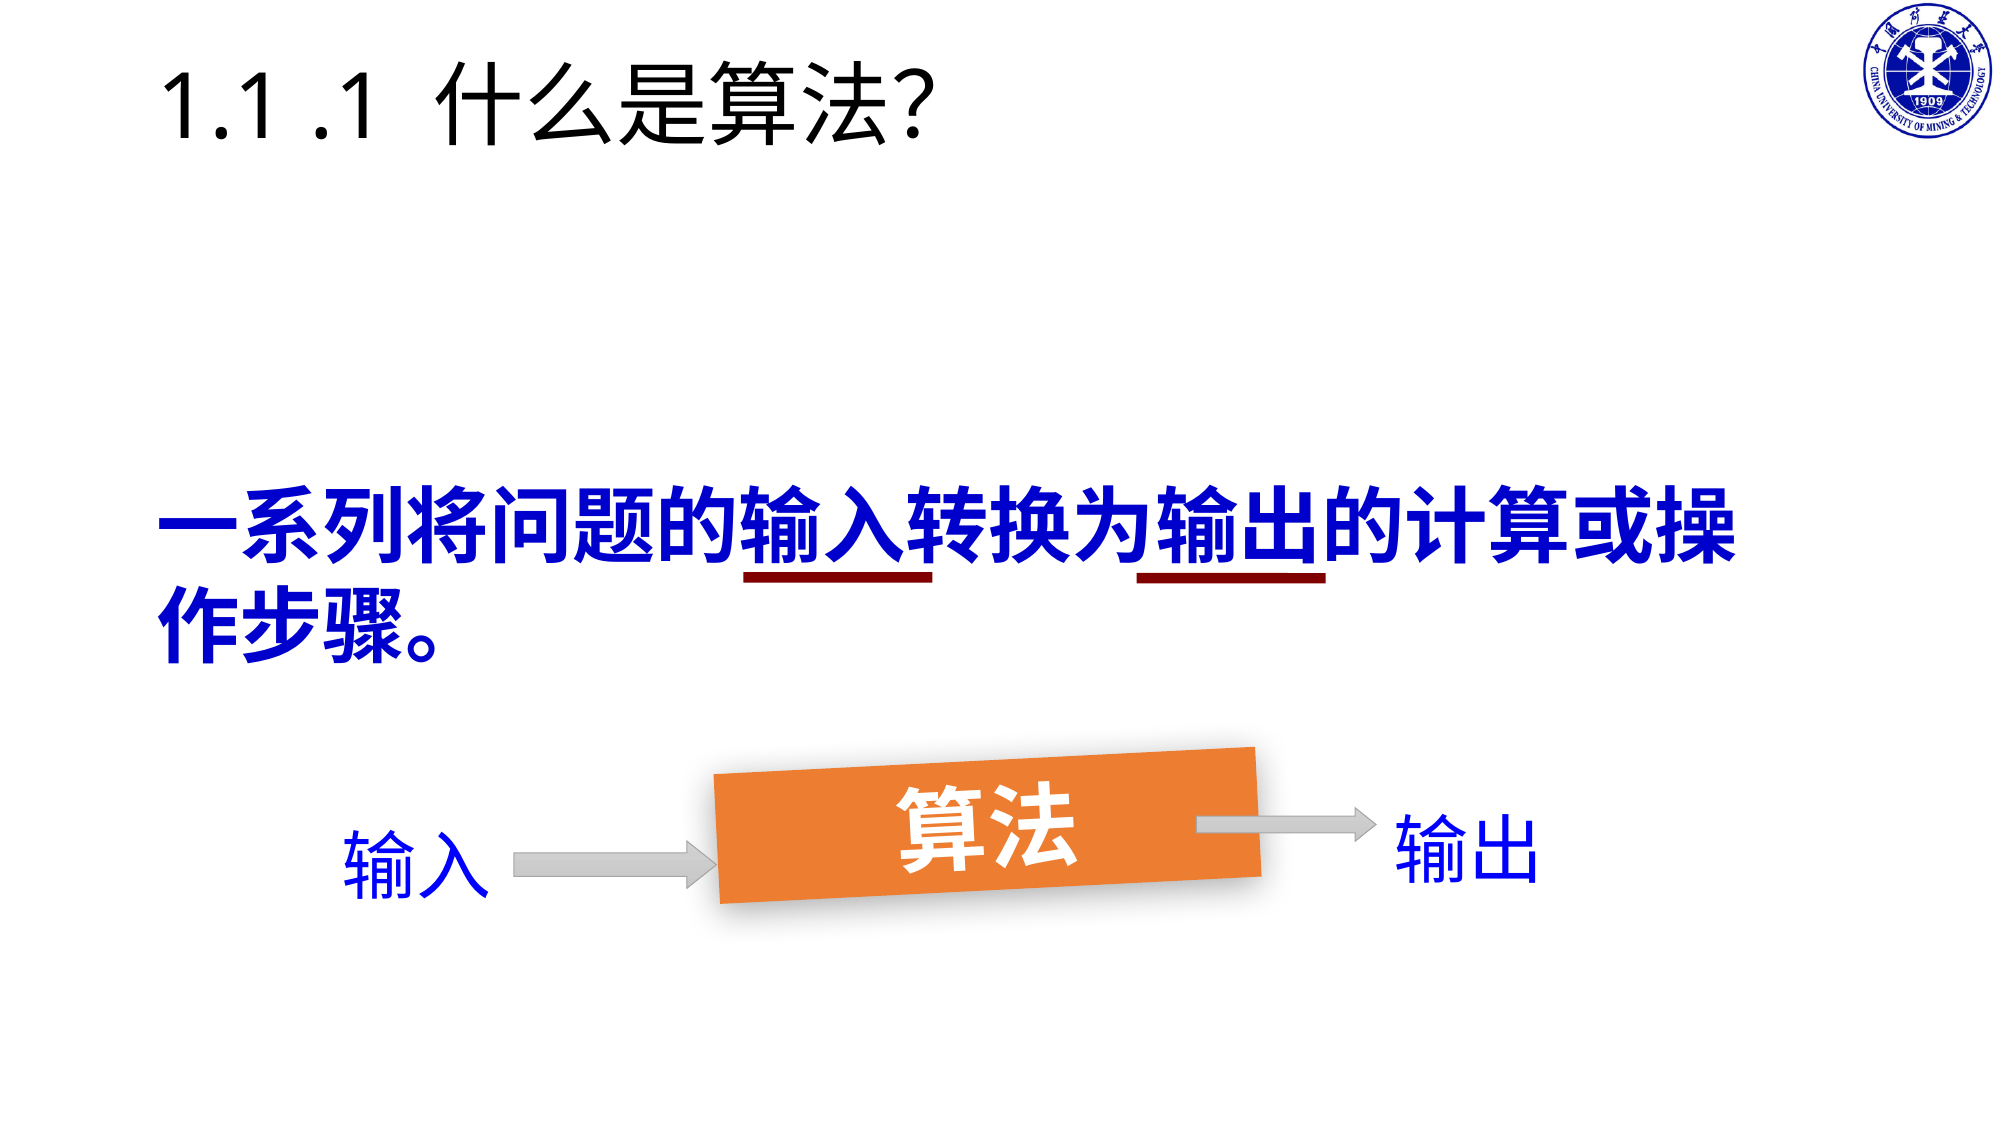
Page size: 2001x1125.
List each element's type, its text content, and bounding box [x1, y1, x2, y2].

text_box 输入 [327, 811, 574, 916]
text_box 算法 [713, 746, 1262, 904]
text_box [1195, 806, 1377, 843]
text_box [574, 840, 718, 890]
text_box 一系列将问题的输入转换为输出的计算或操作步骤。 [141, 465, 1825, 681]
picture [1867, 0, 2000, 141]
text_box 1.1 .1 什么是算法？ [141, 0, 1867, 218]
text_box 输出 [1379, 794, 1626, 900]
